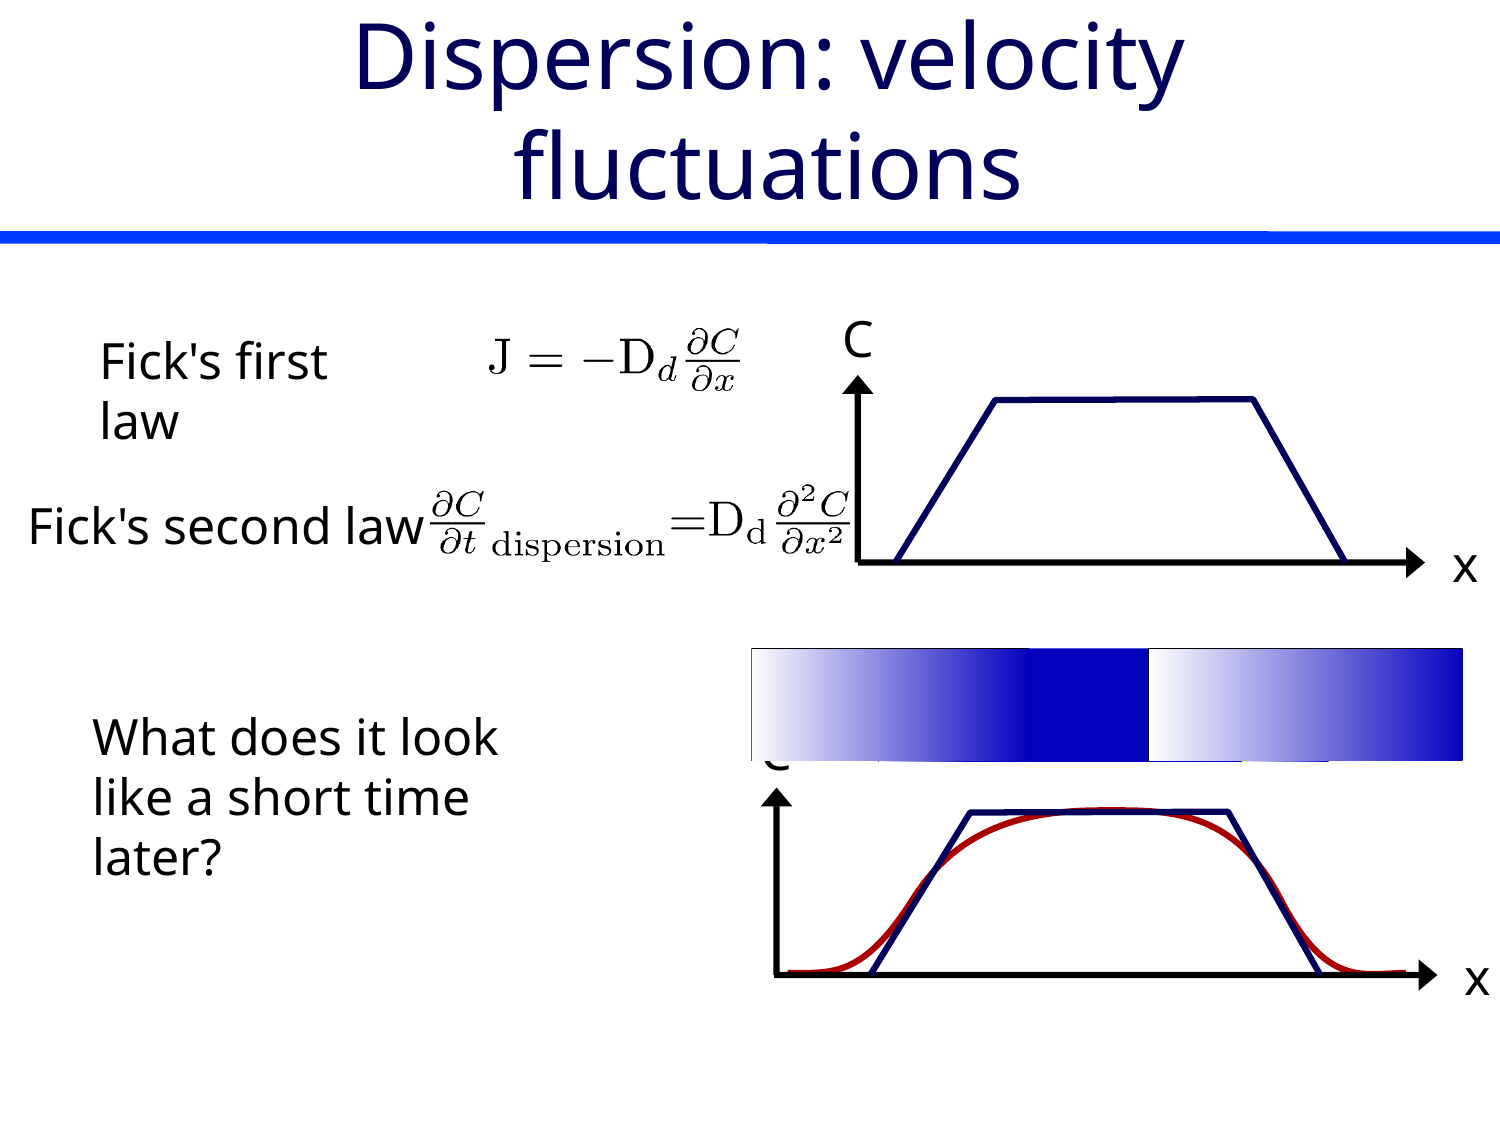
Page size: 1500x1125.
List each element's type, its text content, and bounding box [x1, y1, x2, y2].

text_box x [1449, 937, 1500, 1013]
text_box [751, 648, 1463, 762]
text_box [787, 873, 932, 974]
text_box [1321, 964, 1438, 986]
text_box [766, 788, 787, 974]
text_box [1259, 865, 1406, 974]
text_box [870, 811, 1321, 976]
picture [430, 483, 850, 563]
text_box C [745, 712, 808, 788]
title Dispersion: velocity fluctuations [75, 37, 1463, 225]
picture [488, 327, 740, 391]
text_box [824, 299, 1494, 601]
text_box Fick's first law [84, 322, 437, 457]
text_box Fick's second law [12, 487, 426, 562]
text_box What does it look like a short time later? [77, 698, 553, 894]
